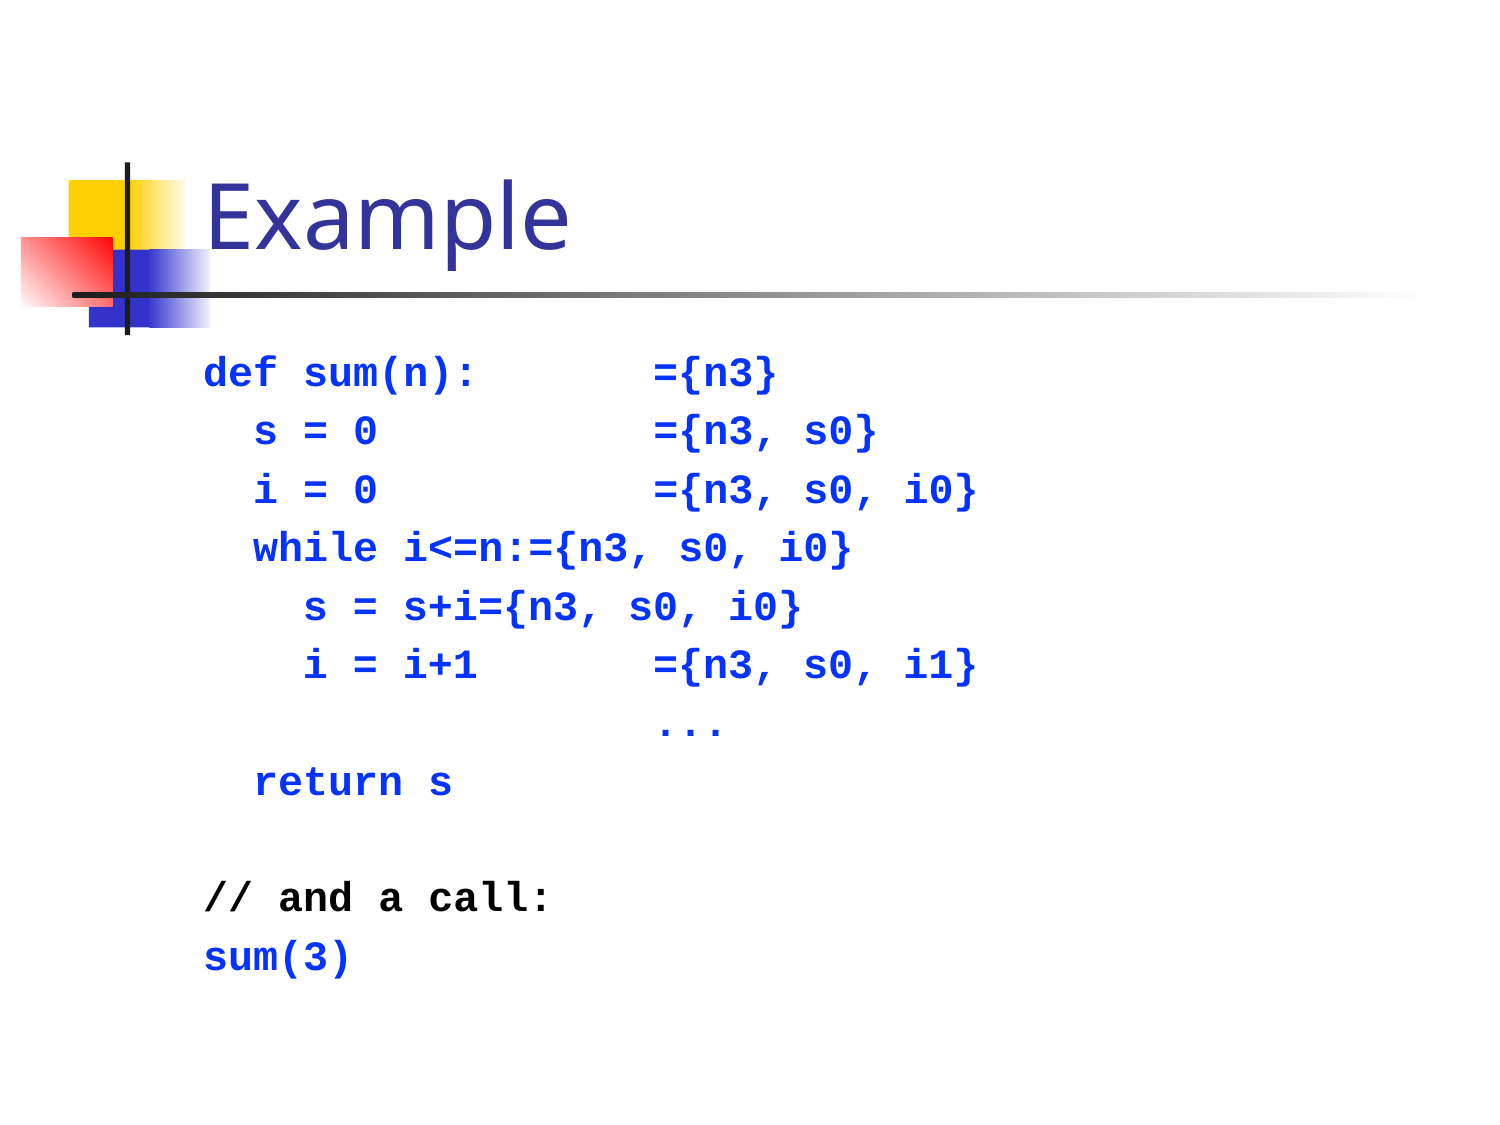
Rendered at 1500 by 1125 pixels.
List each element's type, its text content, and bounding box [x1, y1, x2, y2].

title Example [188, 35, 1468, 275]
